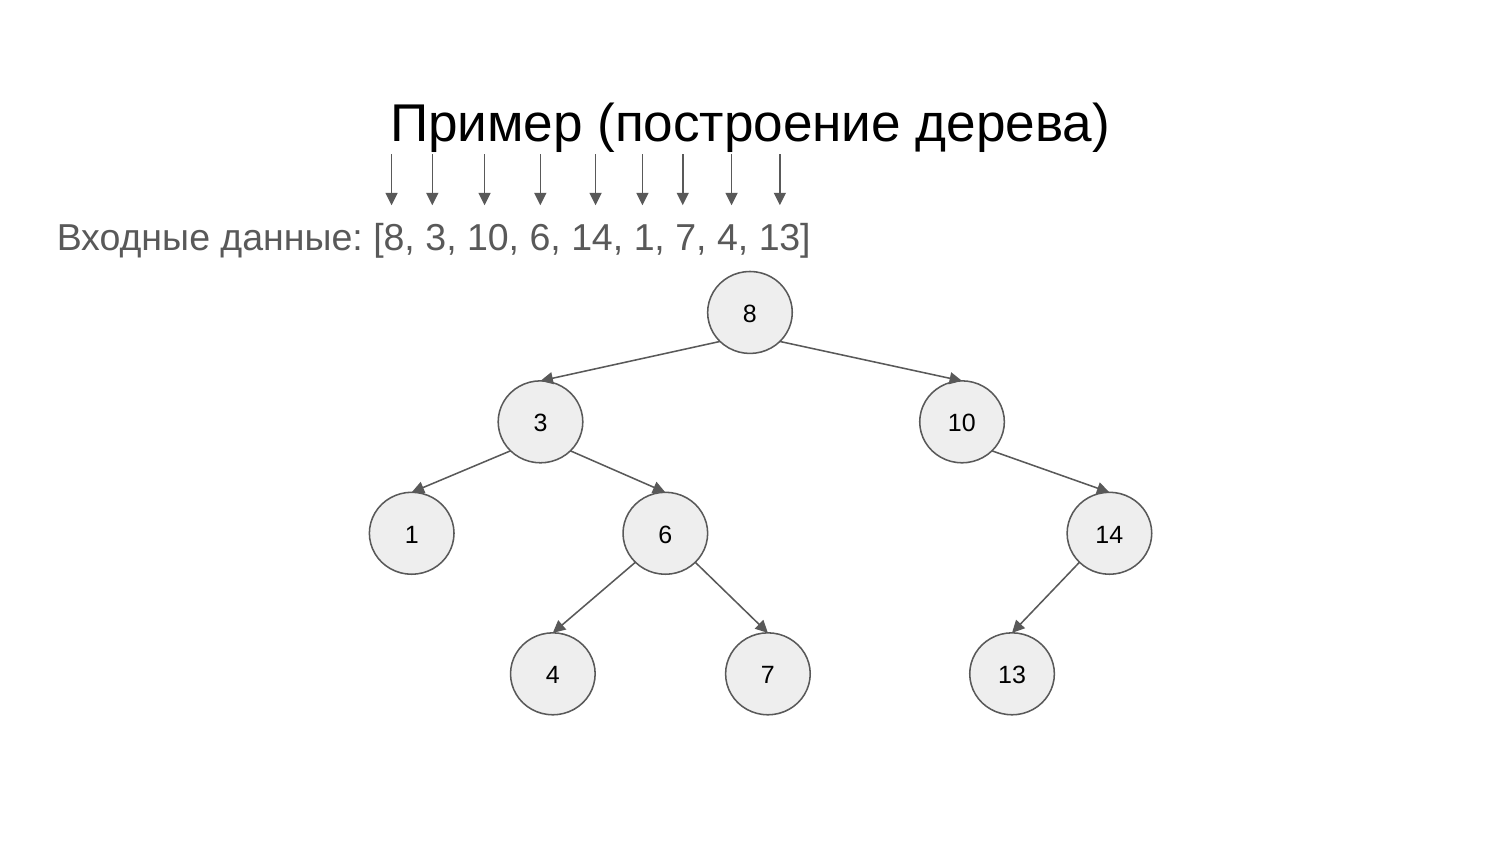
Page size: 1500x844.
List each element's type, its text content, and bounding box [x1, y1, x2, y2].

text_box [694, 562, 769, 634]
text_box 7 [725, 633, 811, 715]
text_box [779, 341, 963, 381]
text_box 4 [510, 633, 596, 715]
text_box 8 [707, 271, 793, 354]
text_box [570, 450, 666, 493]
text_box 3 [498, 381, 583, 463]
text_box 1 [369, 492, 455, 575]
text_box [411, 450, 511, 493]
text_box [1011, 562, 1080, 634]
text_box 14 [1067, 492, 1152, 575]
title Пример (построение дерева) [51, 72, 1449, 167]
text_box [552, 562, 636, 634]
text_box 13 [969, 633, 1055, 715]
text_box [540, 341, 721, 381]
text_box 10 [919, 381, 1005, 463]
text_box 6 [623, 492, 708, 575]
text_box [991, 450, 1110, 493]
list Входные данные: [8, 3, 10, 6, 14, 1, 7, 4, 13] [41, 191, 1440, 752]
